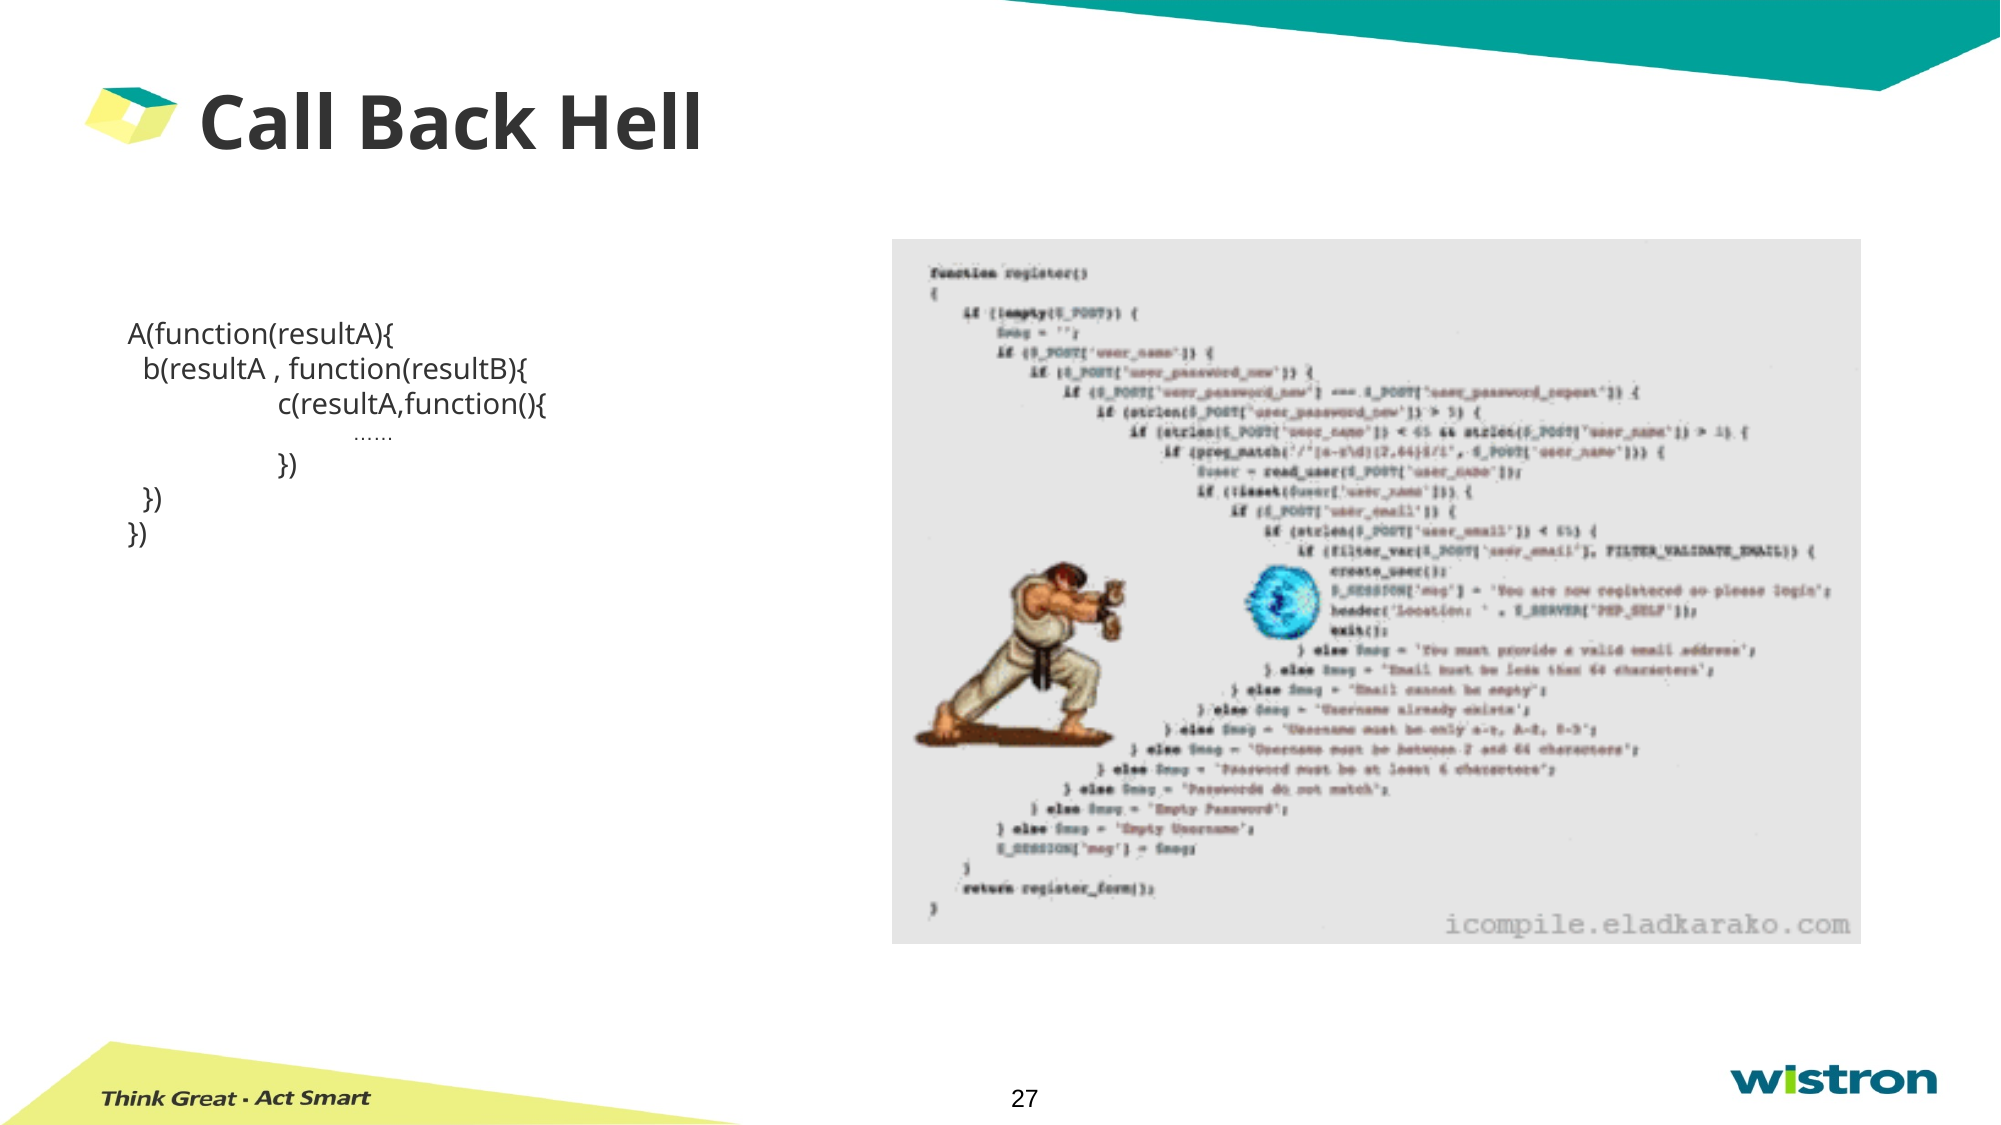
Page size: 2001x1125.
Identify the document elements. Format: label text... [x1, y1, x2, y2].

text_box A(function(resultA){ b(resultA , function(resultB){ c(resultA,function(){ …… }) }) }) [112, 307, 838, 558]
title Call Back Hell [183, 67, 1900, 174]
slide_number 27 [966, 1074, 1084, 1125]
picture [0, 0, 2000, 1125]
